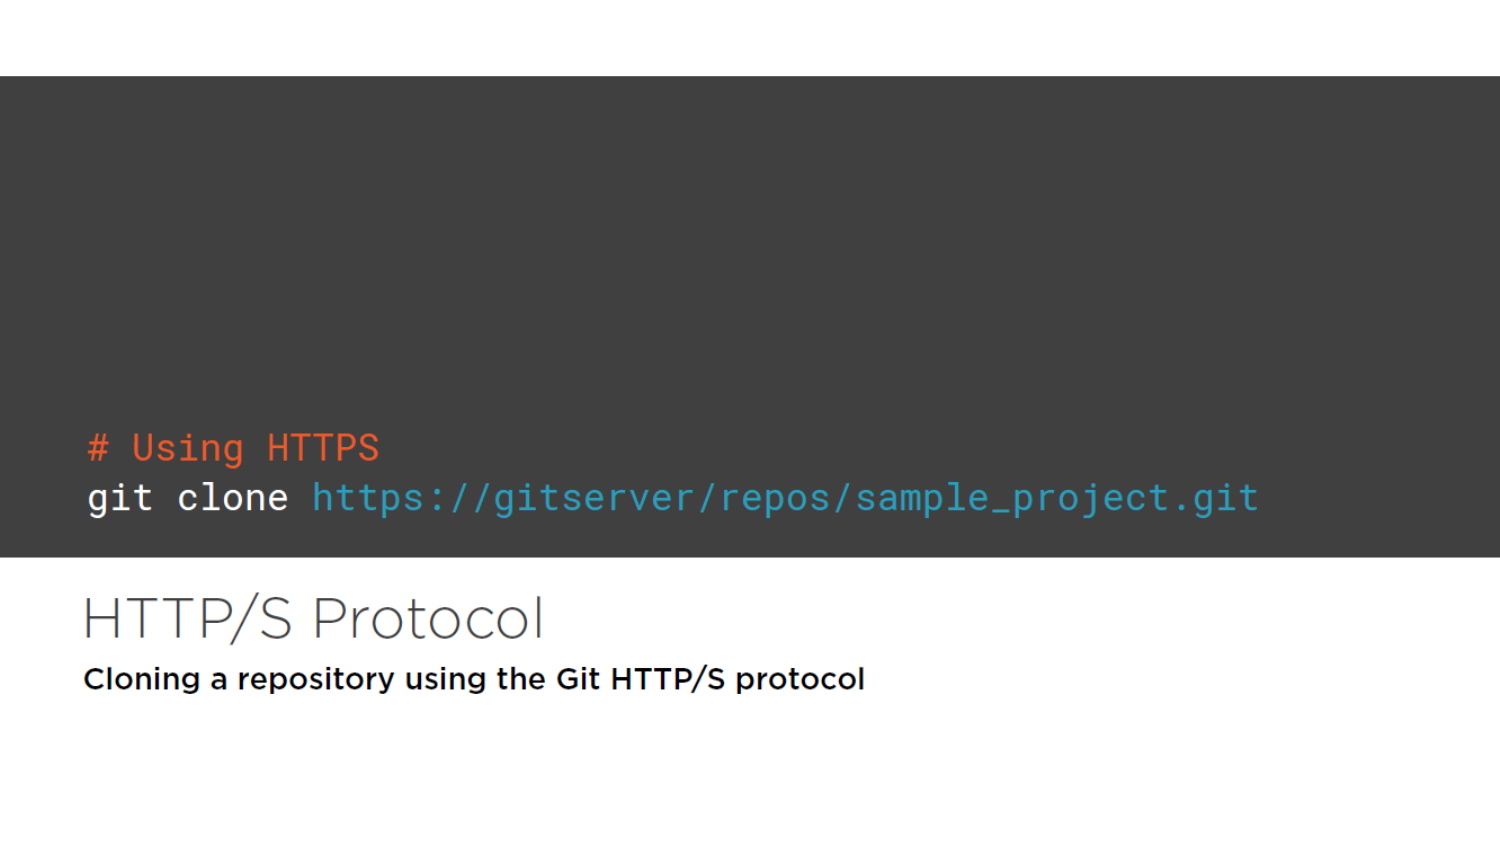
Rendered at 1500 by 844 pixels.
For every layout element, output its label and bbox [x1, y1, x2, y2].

picture [0, 30, 1500, 748]
